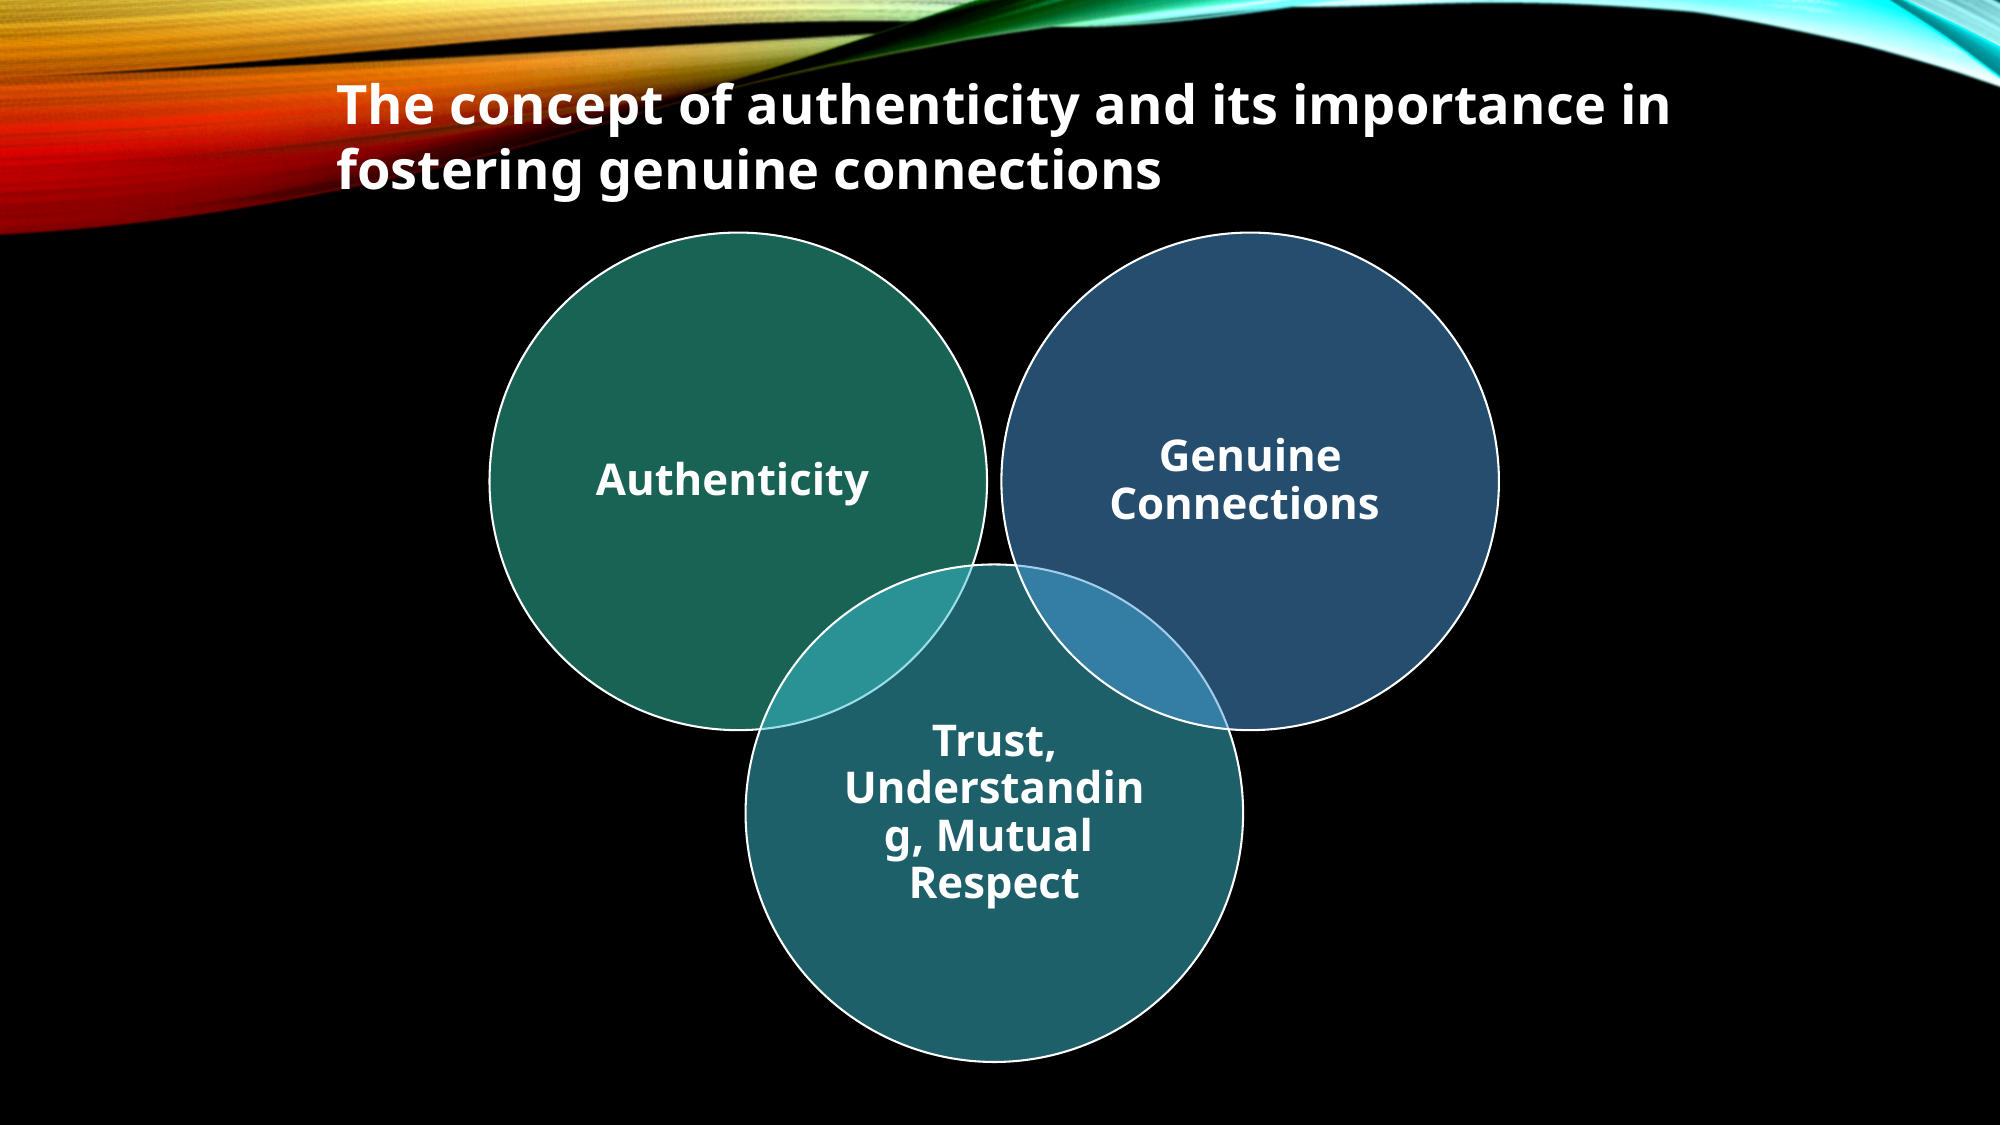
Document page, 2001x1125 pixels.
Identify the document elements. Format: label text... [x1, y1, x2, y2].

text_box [321, 232, 1667, 1063]
picture [0, 0, 2000, 237]
text_box The concept of authenticity and its importance in fostering genuine connections [321, 63, 1735, 208]
